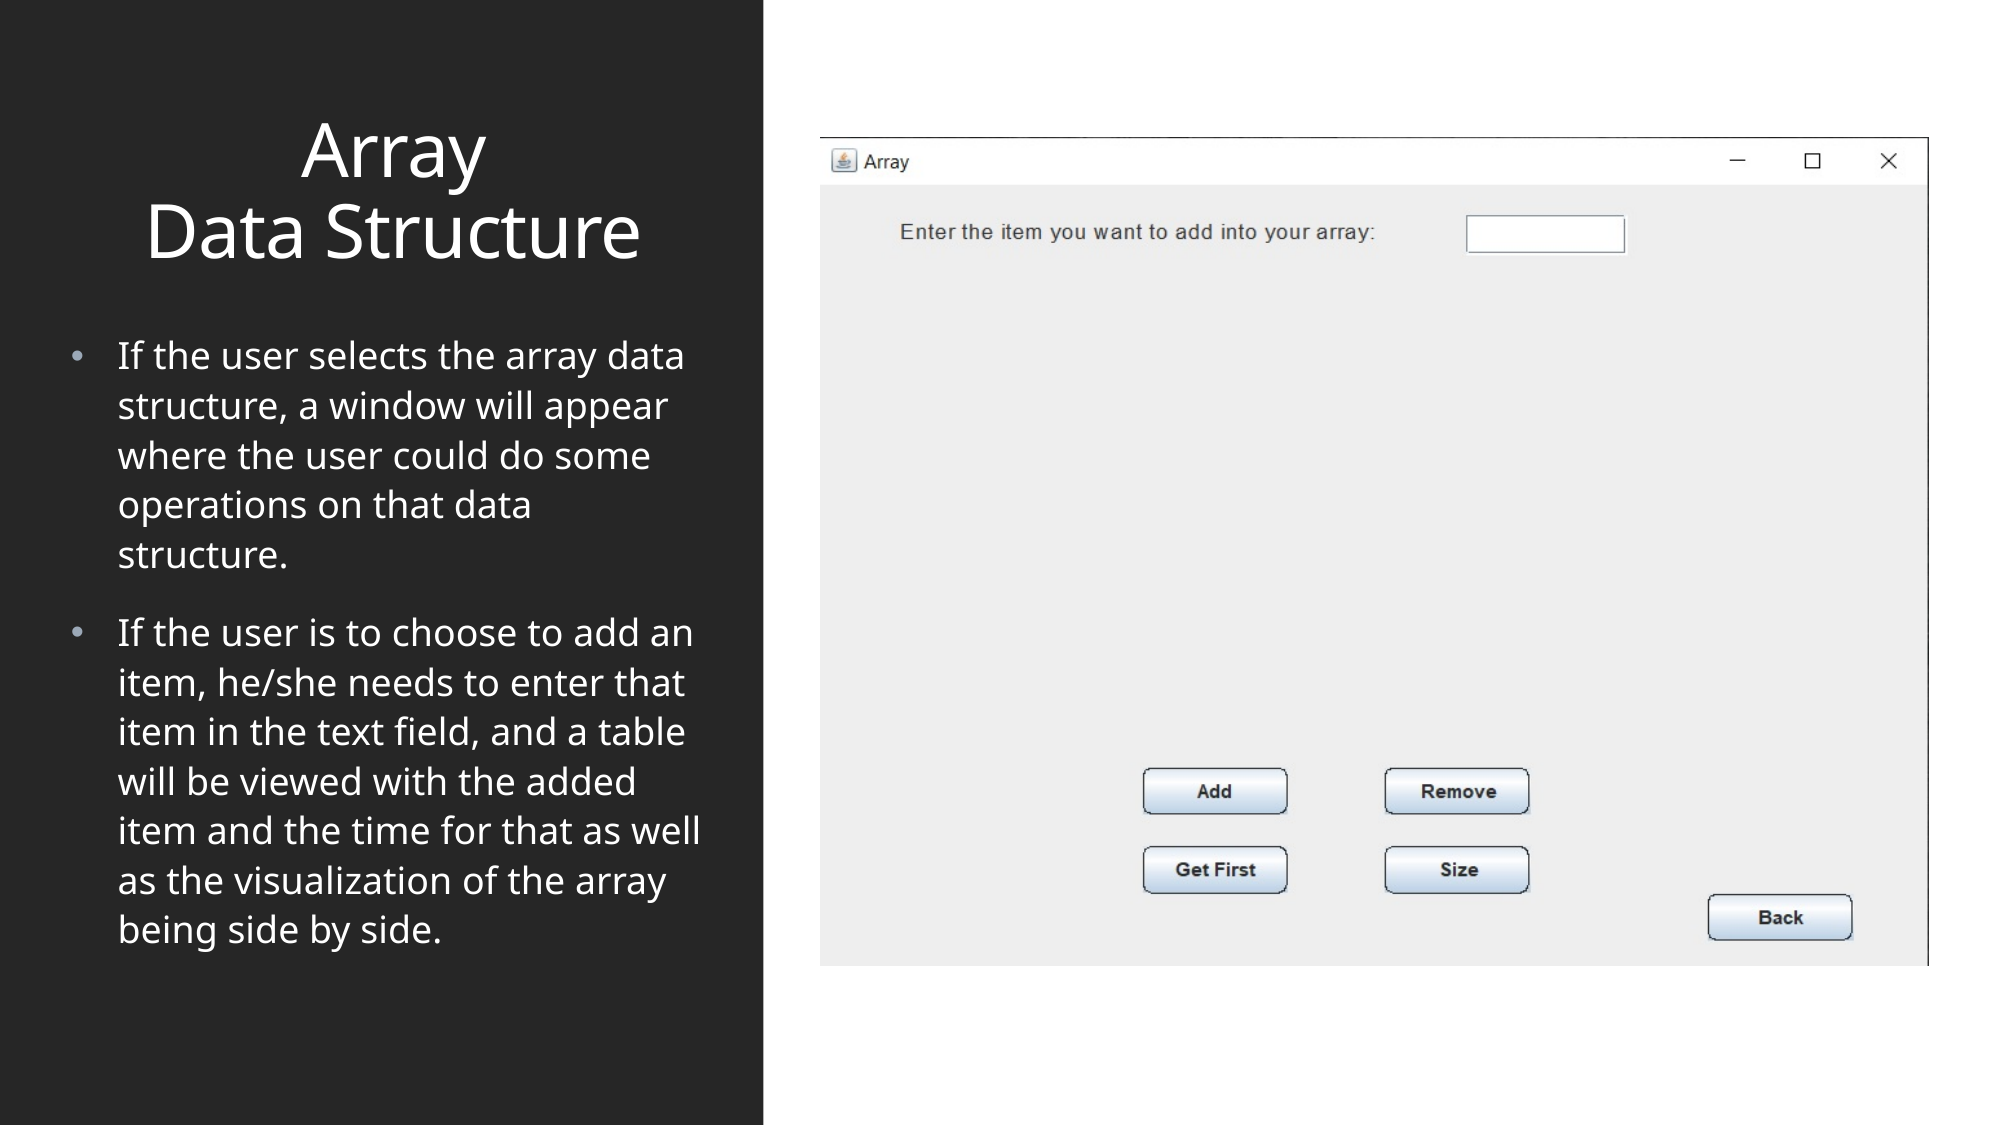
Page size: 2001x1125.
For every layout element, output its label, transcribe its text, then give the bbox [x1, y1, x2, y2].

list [820, 137, 1930, 967]
title Array Data Structure [105, 70, 683, 283]
list If the user selects the array data structure, a window will appear where the user could do some operations on that data structure. If the user is to choose to add an item, he/she needs to enter that item in the text field, and a table will be viewed with the added item and the time for that as well as the visualization of the array being side by side. [55, 320, 724, 1059]
